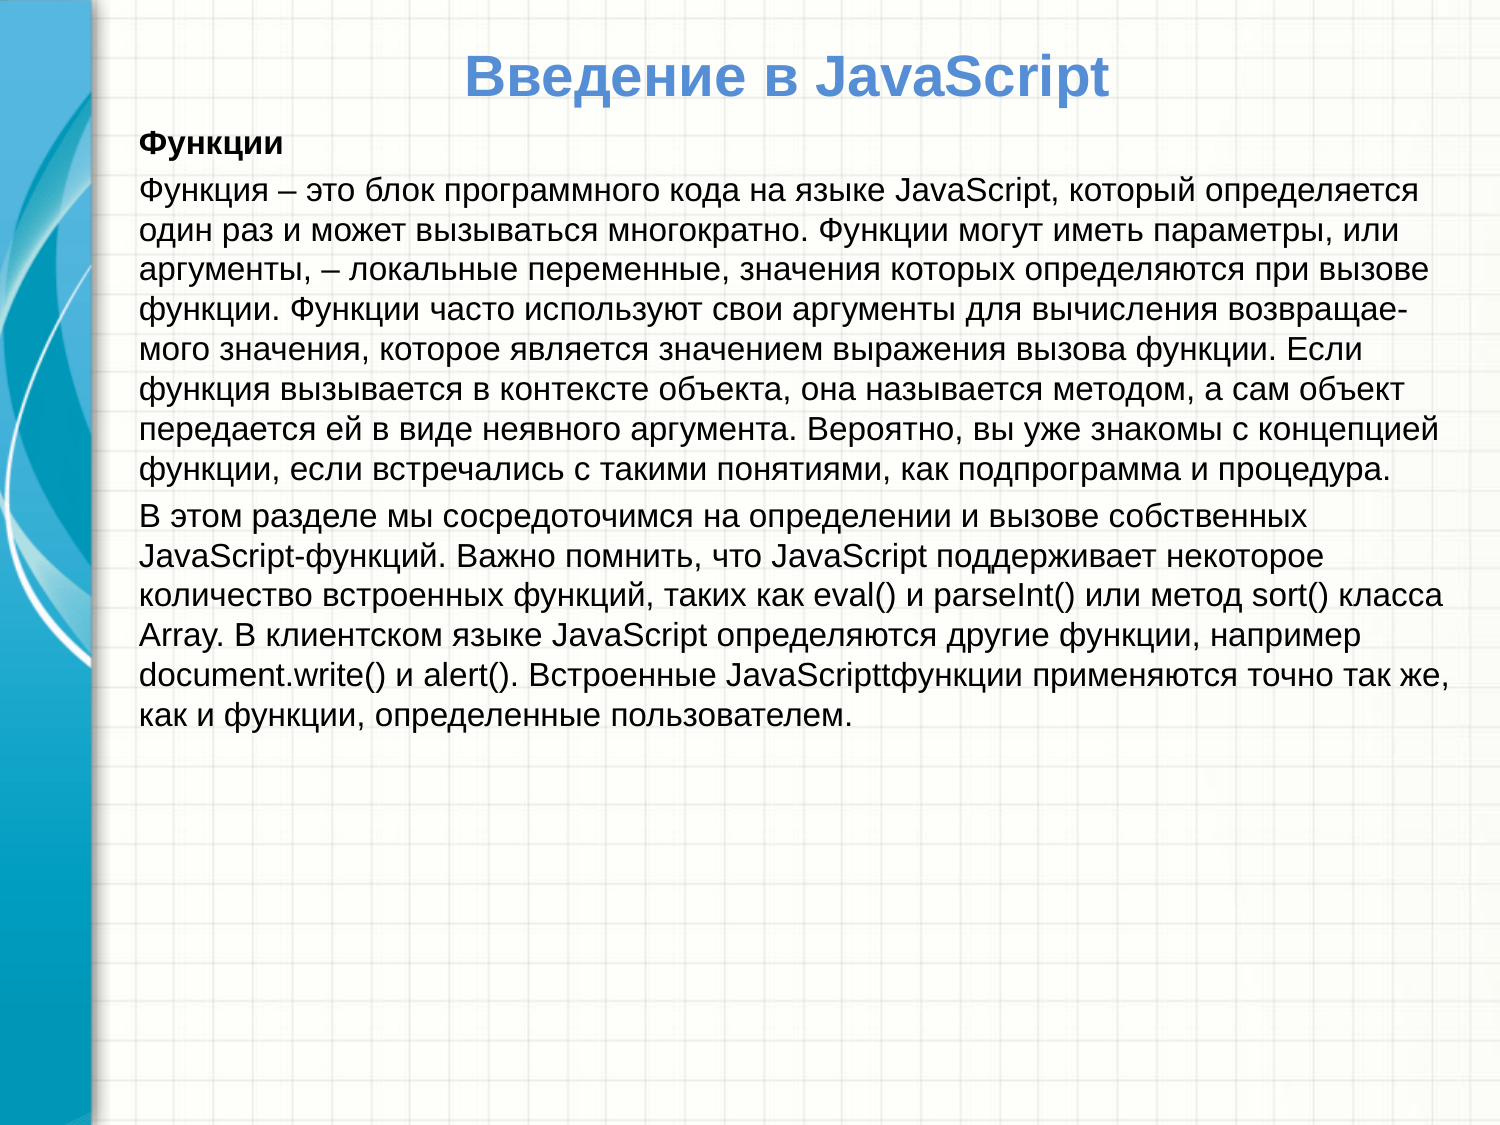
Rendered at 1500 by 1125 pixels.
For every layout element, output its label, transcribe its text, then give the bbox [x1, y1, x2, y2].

list Функции Функция – это блок программного кода на языке JavaScript, который определяется один раз и может вызываться многократно. Функции могут иметь параметры, или аргументы, – локальные переменные, значения которых определяются при вызове функции. Функции часто используют свои аргументы для вычисления возвращае-мого значения, которое является значением выражения вызова функции. Если функция вызывается в контексте объекта, она называется методом, а сам объект передается ей в виде неявного аргумента. Вероятно, вы уже знакомы с концепцией функции, если встречались с такими понятиями, как подпрограмма и процедура. В этом разделе мы сосредоточимся на определении и вызове собственных JavaScript-функций. Важно помнить, что JavaScript поддерживает некоторое количество встроенных функций, таких как eval() и parseInt() или метод sort() класса Array. В клиентском языке JavaScript определяются другие функции, например document.write() и alert(). Встроенные JavaScripttфункции применяются точно так же, как и функции, определенные пользователем. [123, 113, 1471, 1059]
title Введение в JavaScript [125, 44, 1450, 102]
picture [0, 0, 1500, 1125]
